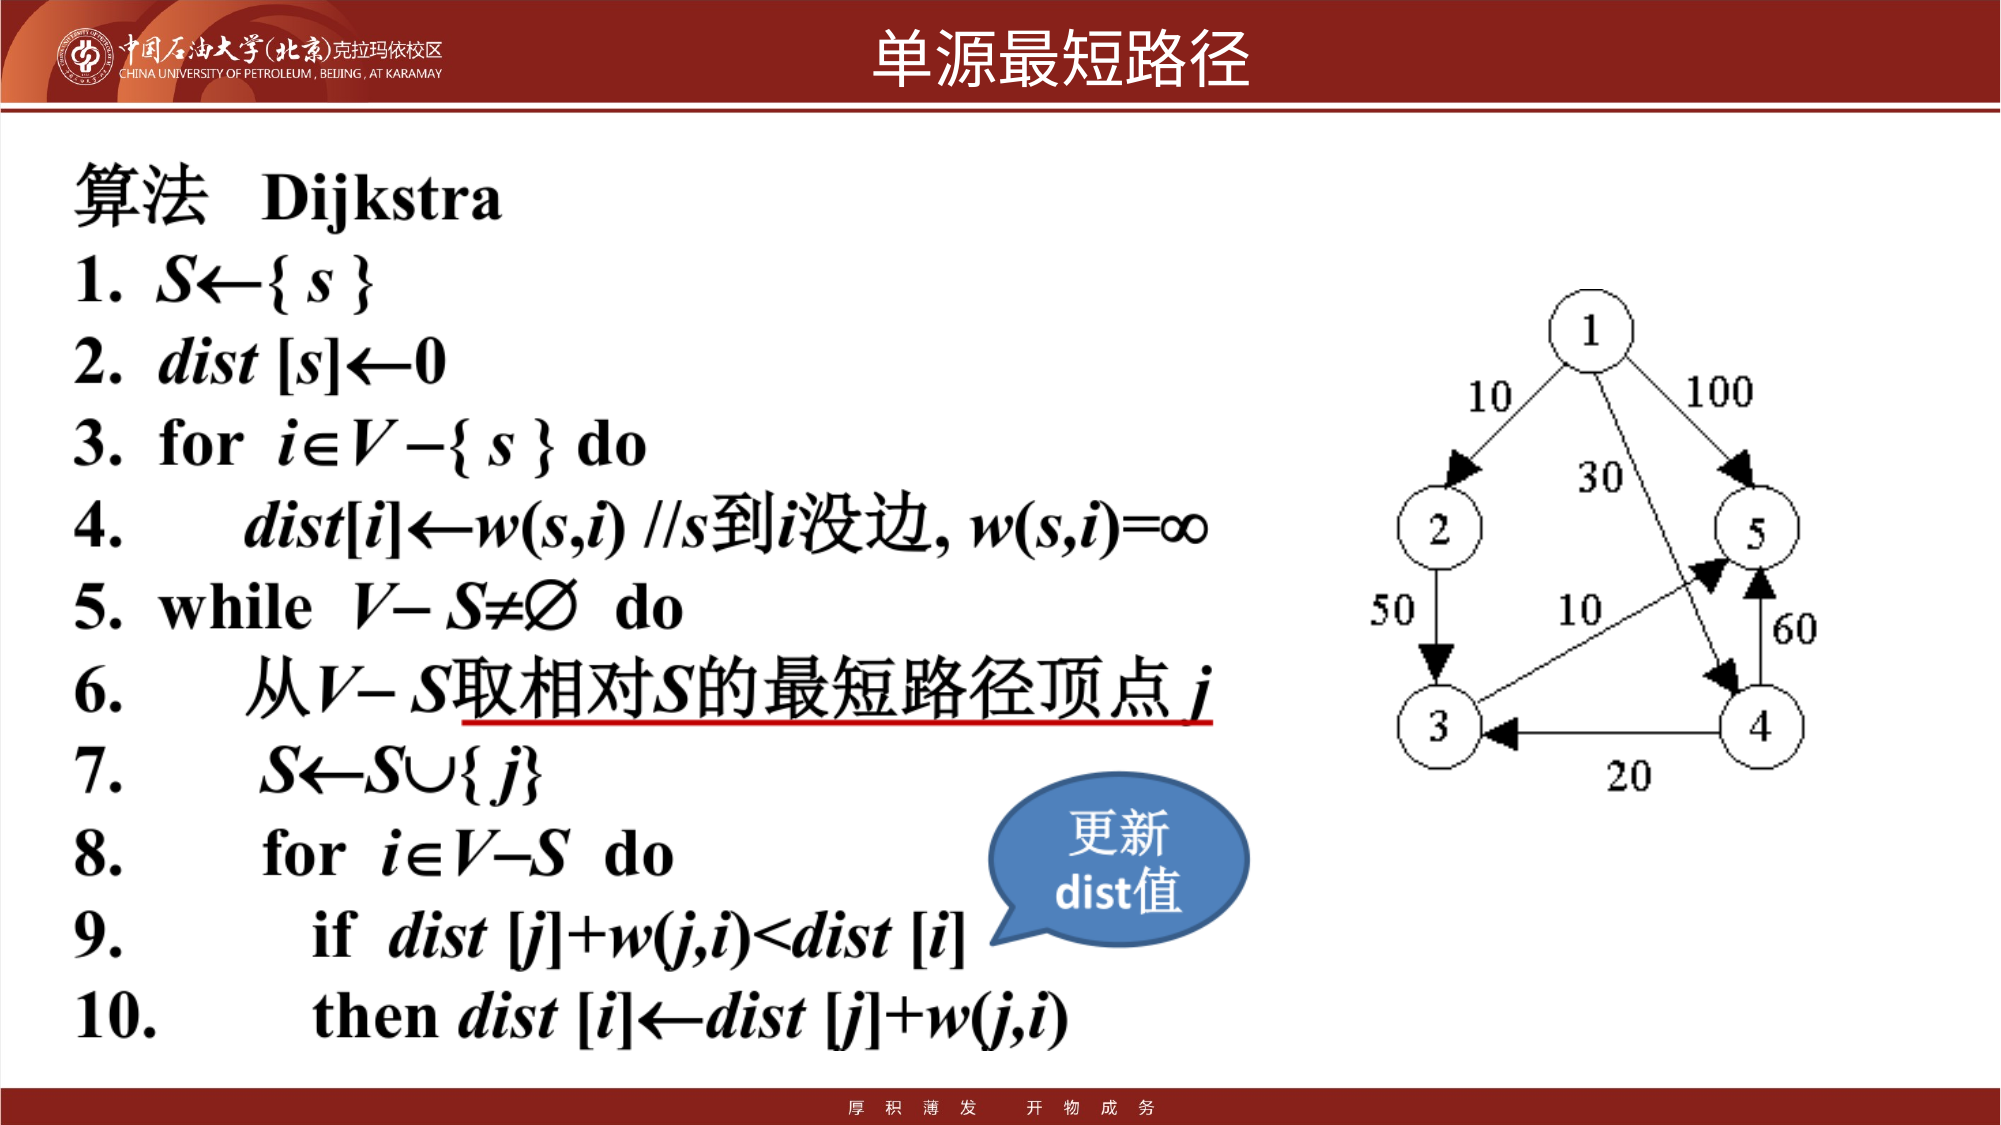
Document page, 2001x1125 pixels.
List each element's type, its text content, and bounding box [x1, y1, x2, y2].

picture [0, 0, 2001, 1125]
title 单源最短路径 [426, 11, 1697, 89]
